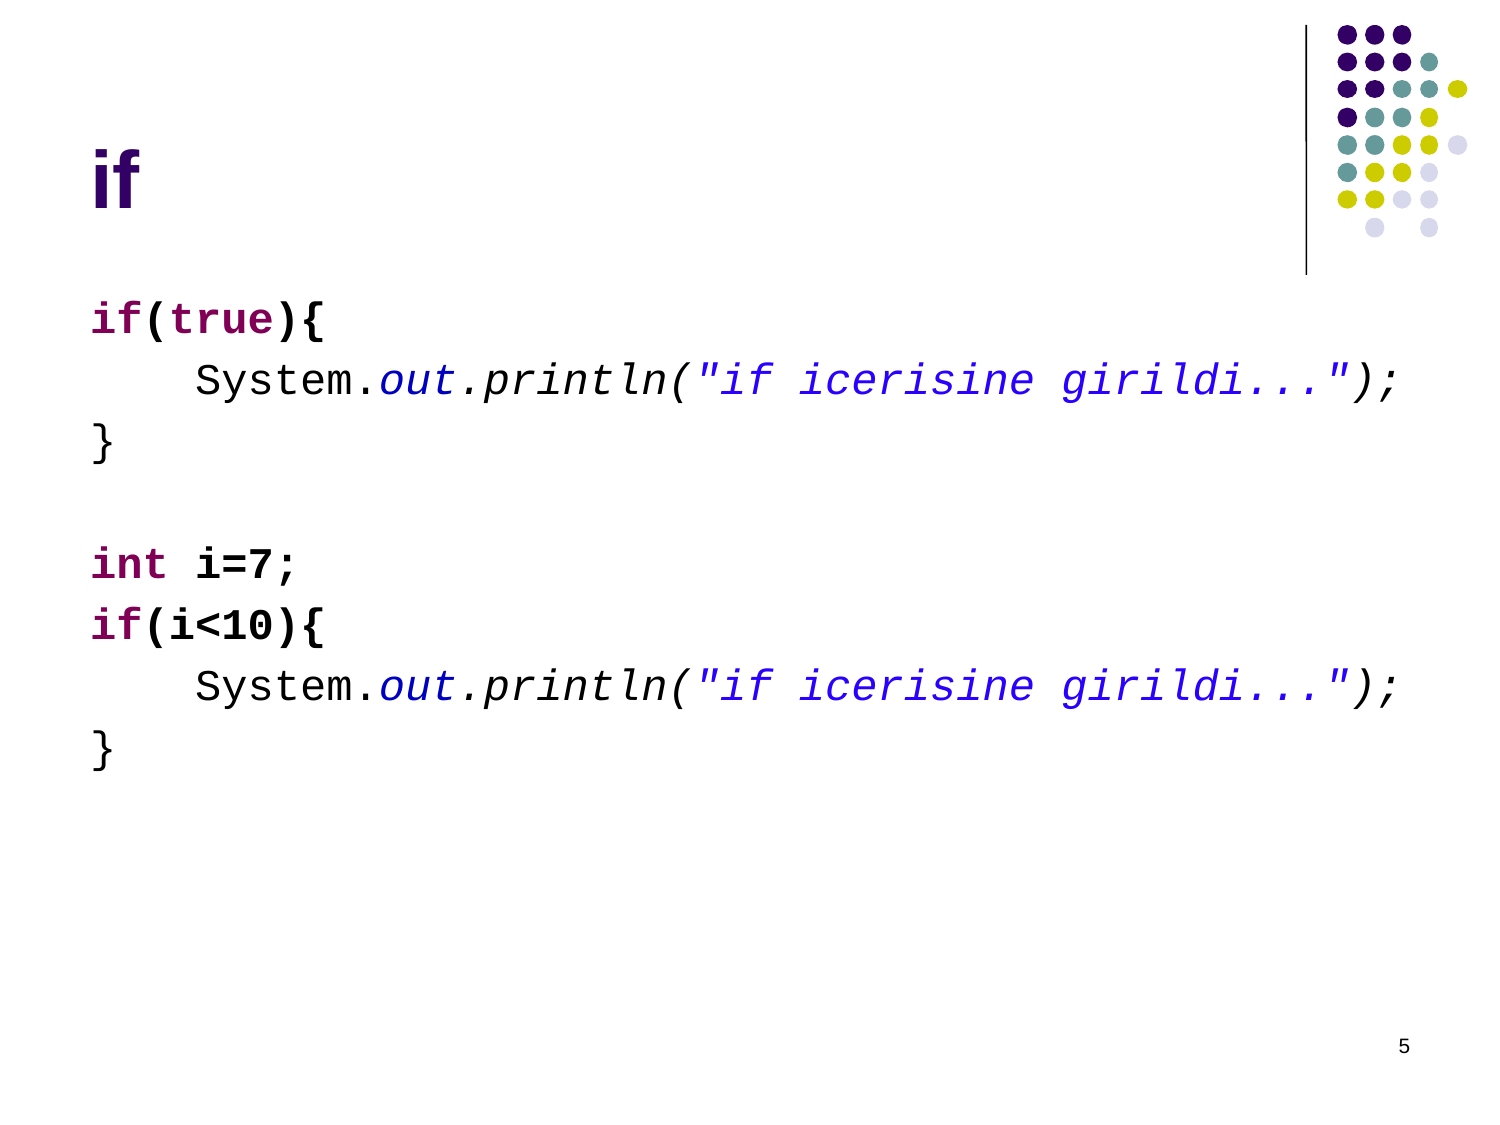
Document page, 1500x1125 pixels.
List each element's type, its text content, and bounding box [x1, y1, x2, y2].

slide_number 5 [1074, 1024, 1426, 1101]
title if [75, 20, 1313, 233]
list if(true){ System.out.println("if icerisine girildi..."); } int i=7; if(i<10){ System.out.println("if icerisine girildi..."); } [75, 282, 1425, 1006]
